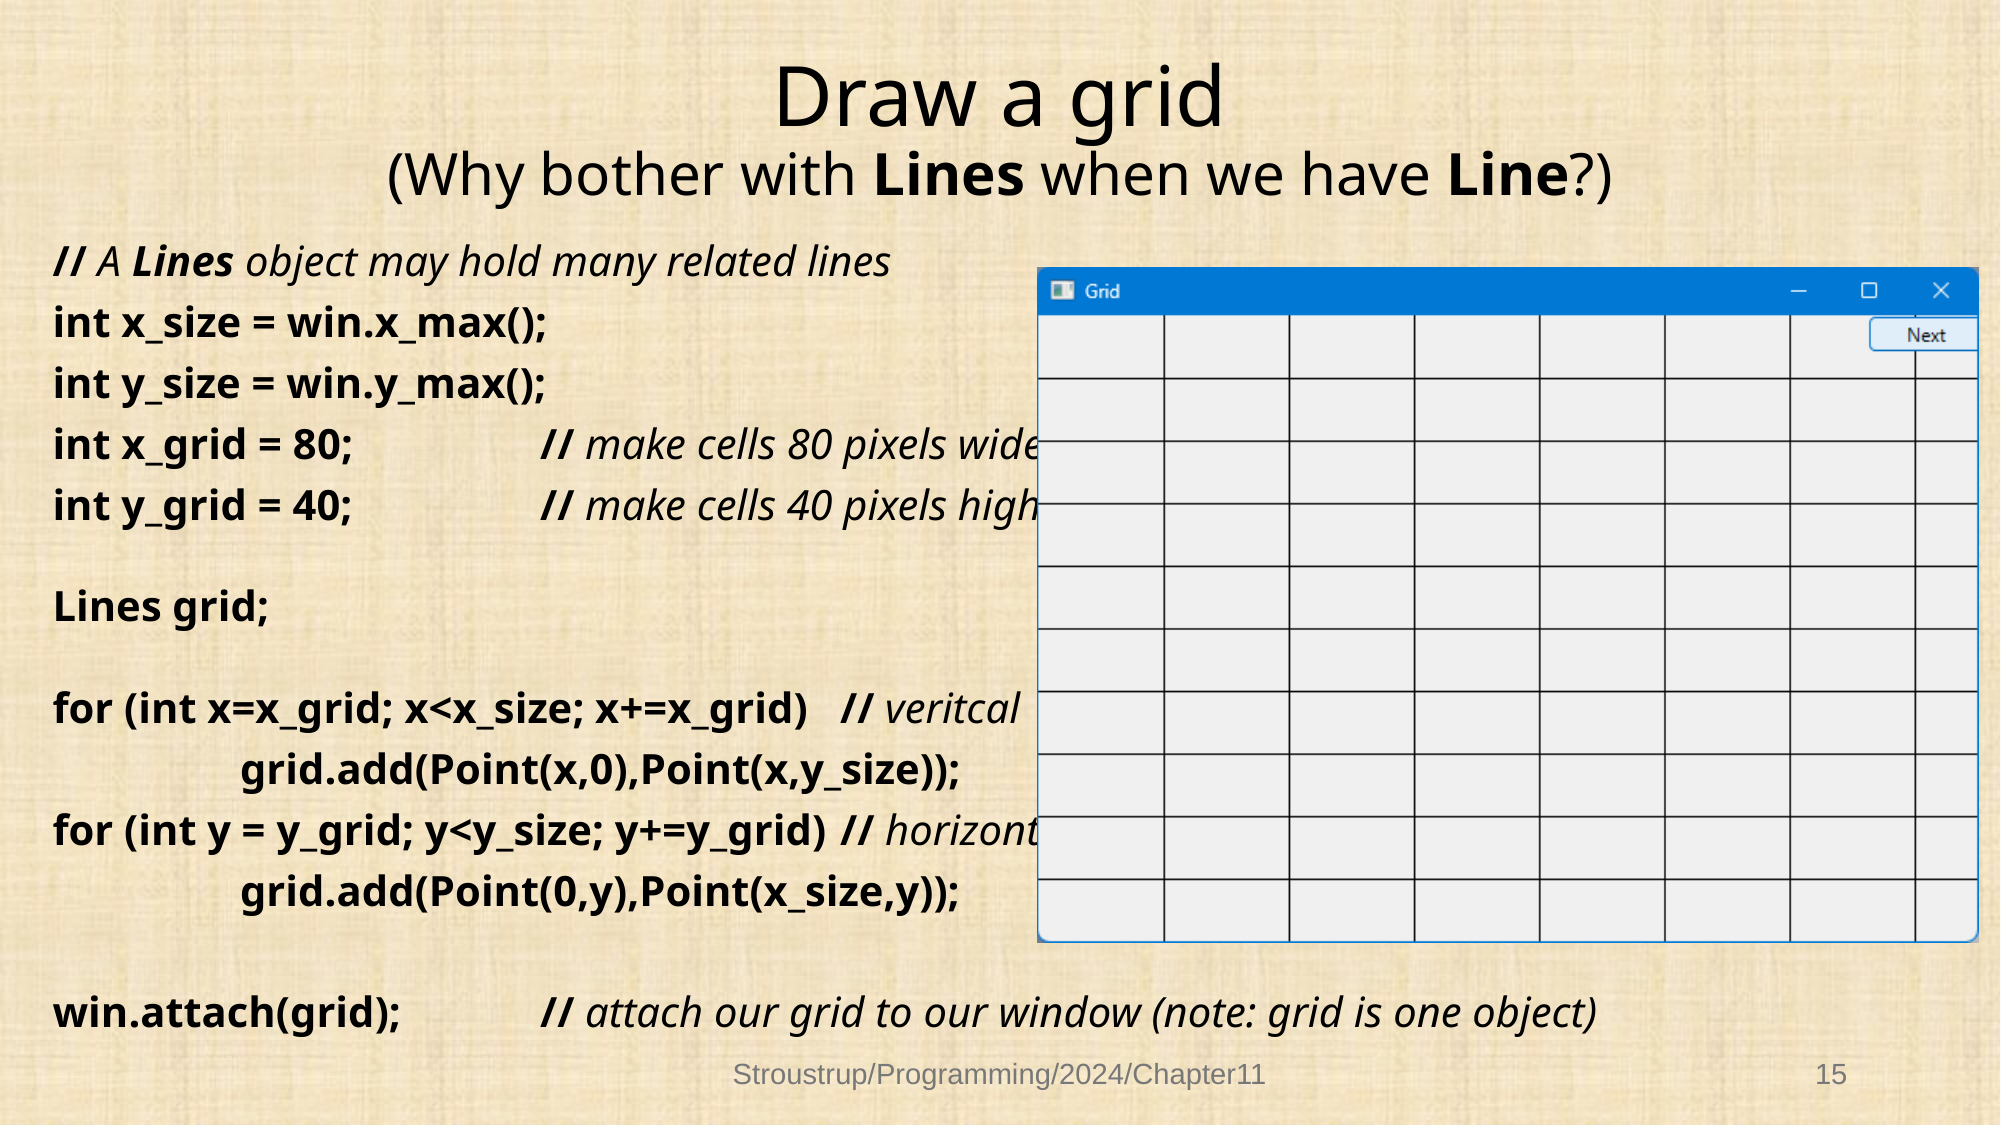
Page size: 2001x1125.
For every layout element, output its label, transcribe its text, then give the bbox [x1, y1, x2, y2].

footer Stroustrup/Programming/2024/Chapter11 [662, 1042, 1338, 1103]
list // A Lines object may hold many related lines int x_size = win.x_max(); int y_size = win.y_max(); int x_grid = 80; // make cells 80 pixels wide int y_grid = 40; // make cells 40 pixels high Lines grid; for (int x=x_grid; x<x_size; x+=x_grid) // veritcal grid.add(Point(x,0),Point(x,y_size)); for (int y = y_grid; y<y_size; y+=y_grid) // horizontal grid.add(Point(0,y),Point(x_size,y)); win.attach(grid); // attach our grid to our window (note: grid is one object) [37, 237, 1713, 1000]
title Draw a grid (Why bother with Lines when we have Line?) [362, 37, 1638, 225]
picture [0, 0, 2001, 1125]
slide_number 15 [1412, 1042, 1863, 1103]
